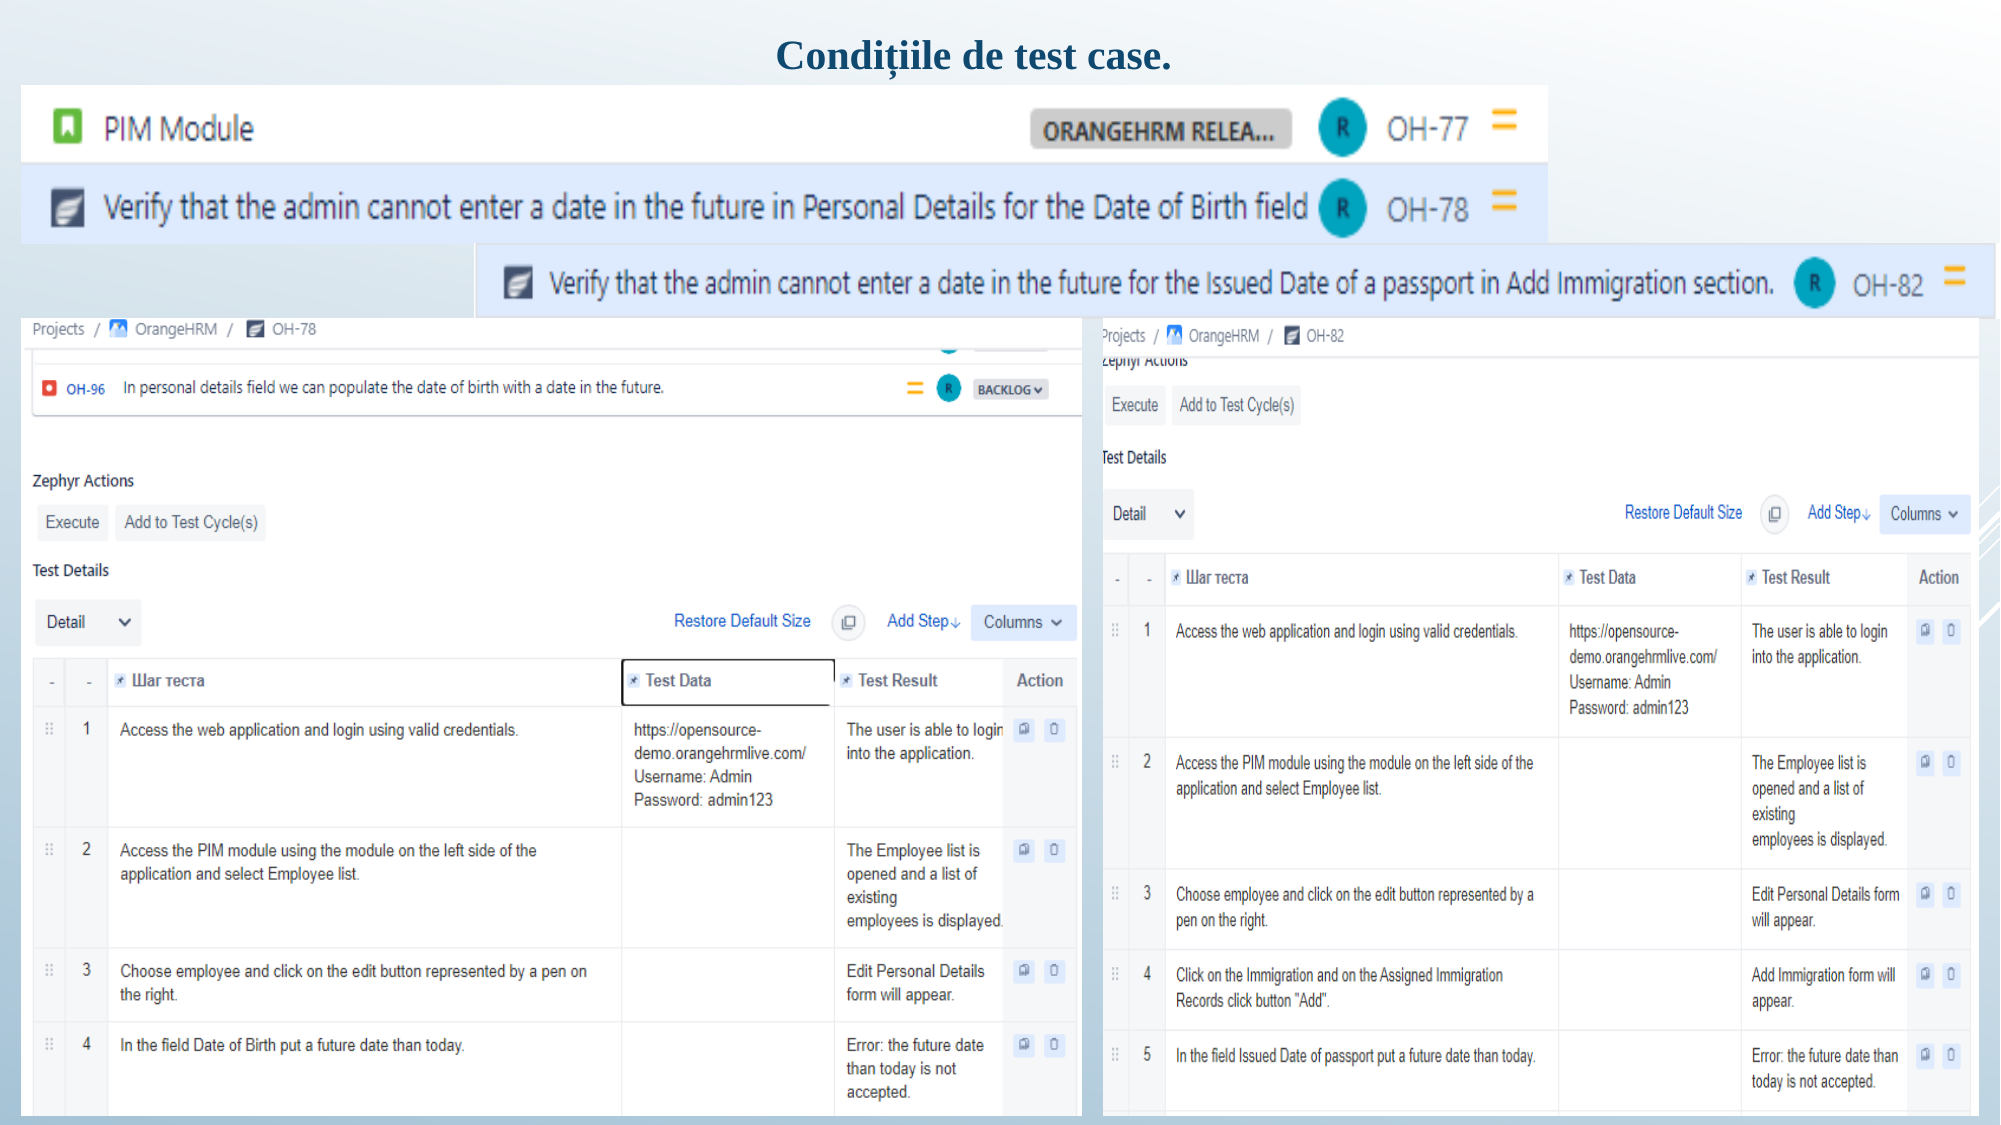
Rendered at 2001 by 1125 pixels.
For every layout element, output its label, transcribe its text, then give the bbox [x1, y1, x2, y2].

list Condițiile de test case. [112, 0, 1836, 106]
picture [21, 85, 2000, 1116]
